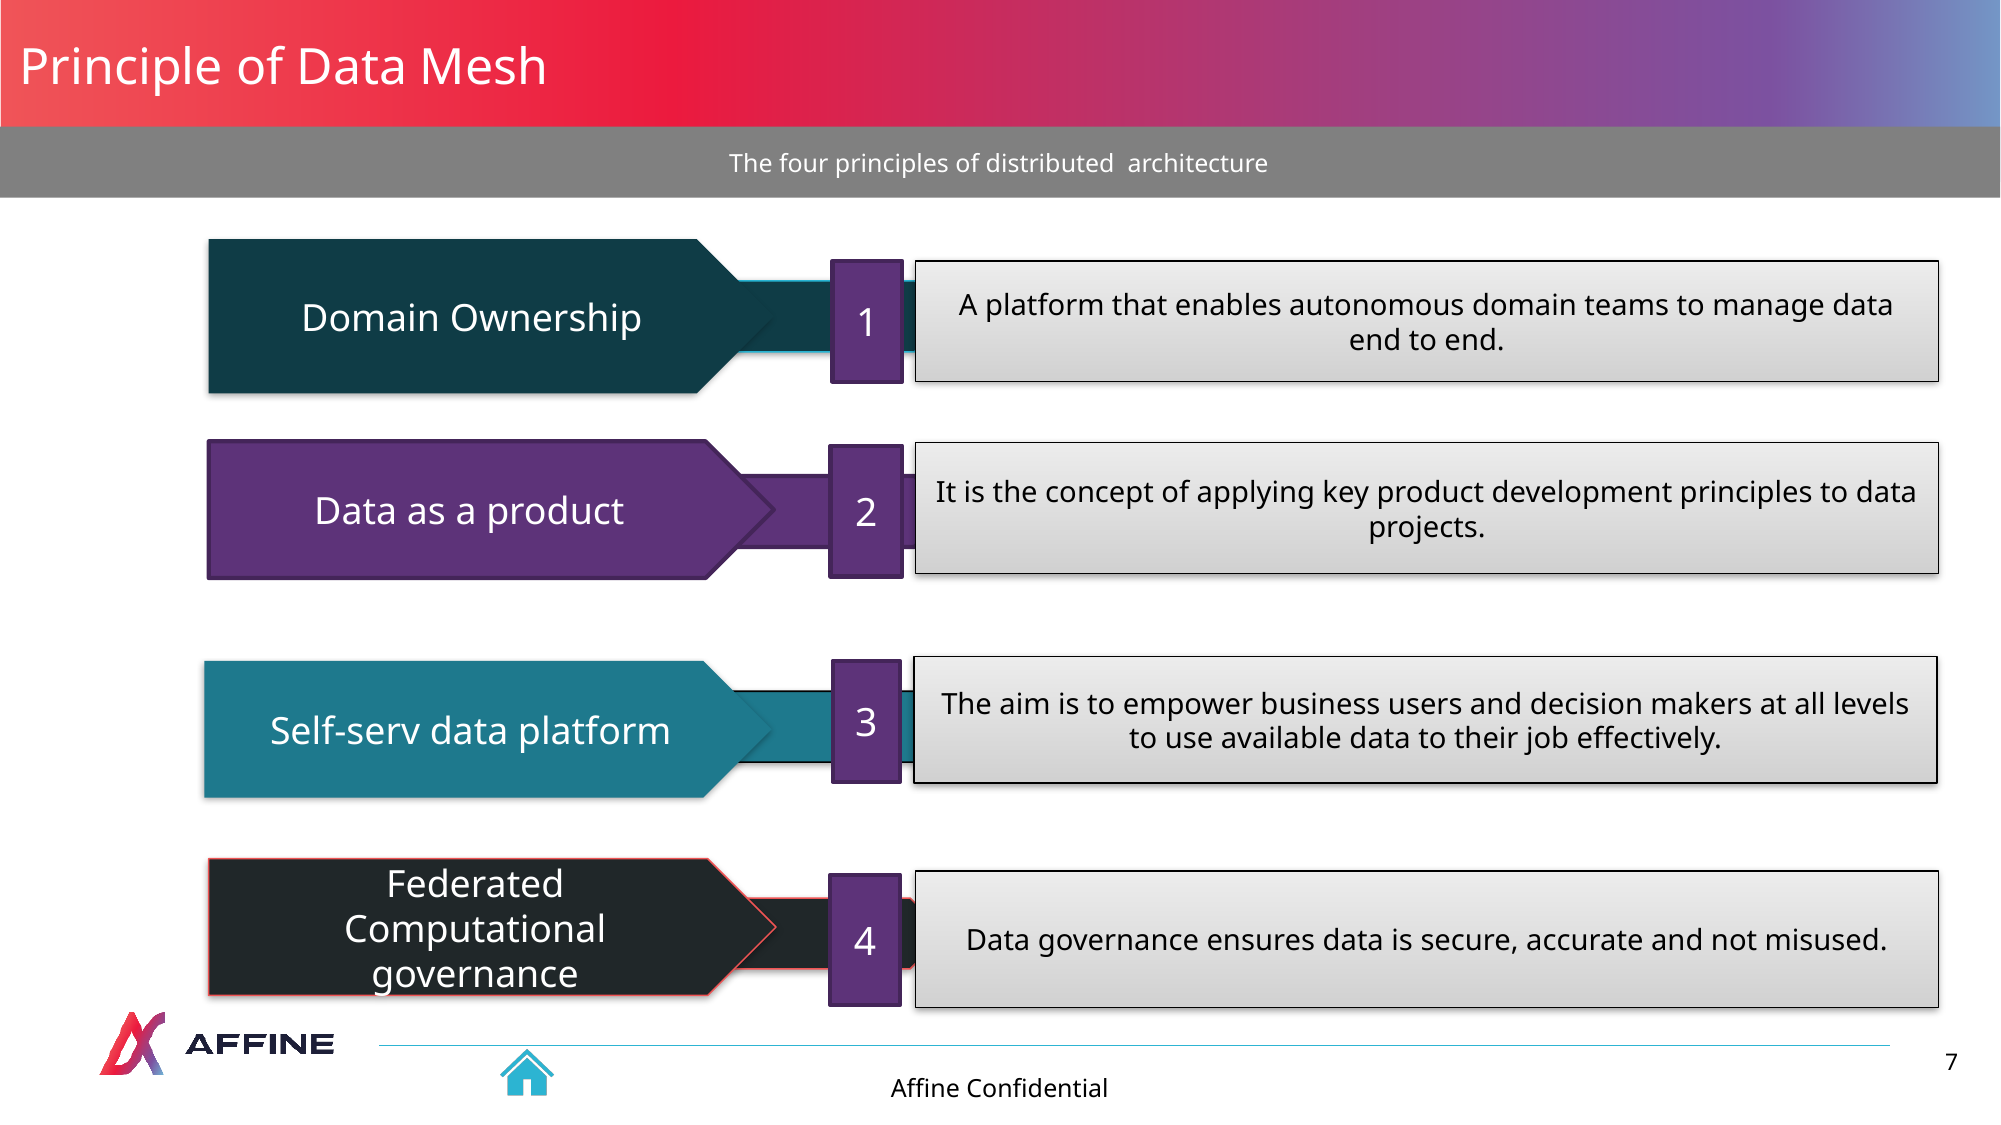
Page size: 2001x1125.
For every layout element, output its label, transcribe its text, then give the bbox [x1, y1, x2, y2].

text_box [904, 280, 910, 353]
text_box Federated Computational governance [207, 857, 777, 997]
text_box [740, 280, 830, 353]
text_box It is the concept of applying key product development principles to data projects. [915, 442, 1939, 574]
picture [496, 1041, 558, 1103]
text_box Self-serv data platform [204, 660, 772, 798]
text_box Data governance ensures data is secure, accurate and not misused. [915, 870, 1939, 1008]
title Principle of Data Mesh [4, 2, 1872, 125]
text_box Domain Ownership [208, 239, 774, 394]
text_box Data as a product [206, 439, 777, 581]
picture [99, 1012, 334, 1075]
text_box 1 [830, 259, 904, 384]
text_box [904, 473, 910, 550]
text_box 4 [828, 873, 902, 1007]
picture [2, 0, 1999, 125]
text_box [736, 690, 831, 763]
text_box [738, 473, 828, 550]
text_box The four principles of distributed architecture [0, 125, 2001, 200]
text_box 2 [828, 444, 904, 579]
text_box [902, 690, 908, 763]
text_box 3 [831, 659, 902, 784]
text_box [745, 897, 828, 970]
text_box The aim is to empower business users and decision makers at all levels to use available data to their job effectively. [913, 656, 1938, 784]
text_box A platform that enables autonomous domain teams to manage data end to end. [915, 260, 1939, 382]
text_box [902, 897, 910, 970]
slide_number 7 [1853, 1019, 1974, 1106]
